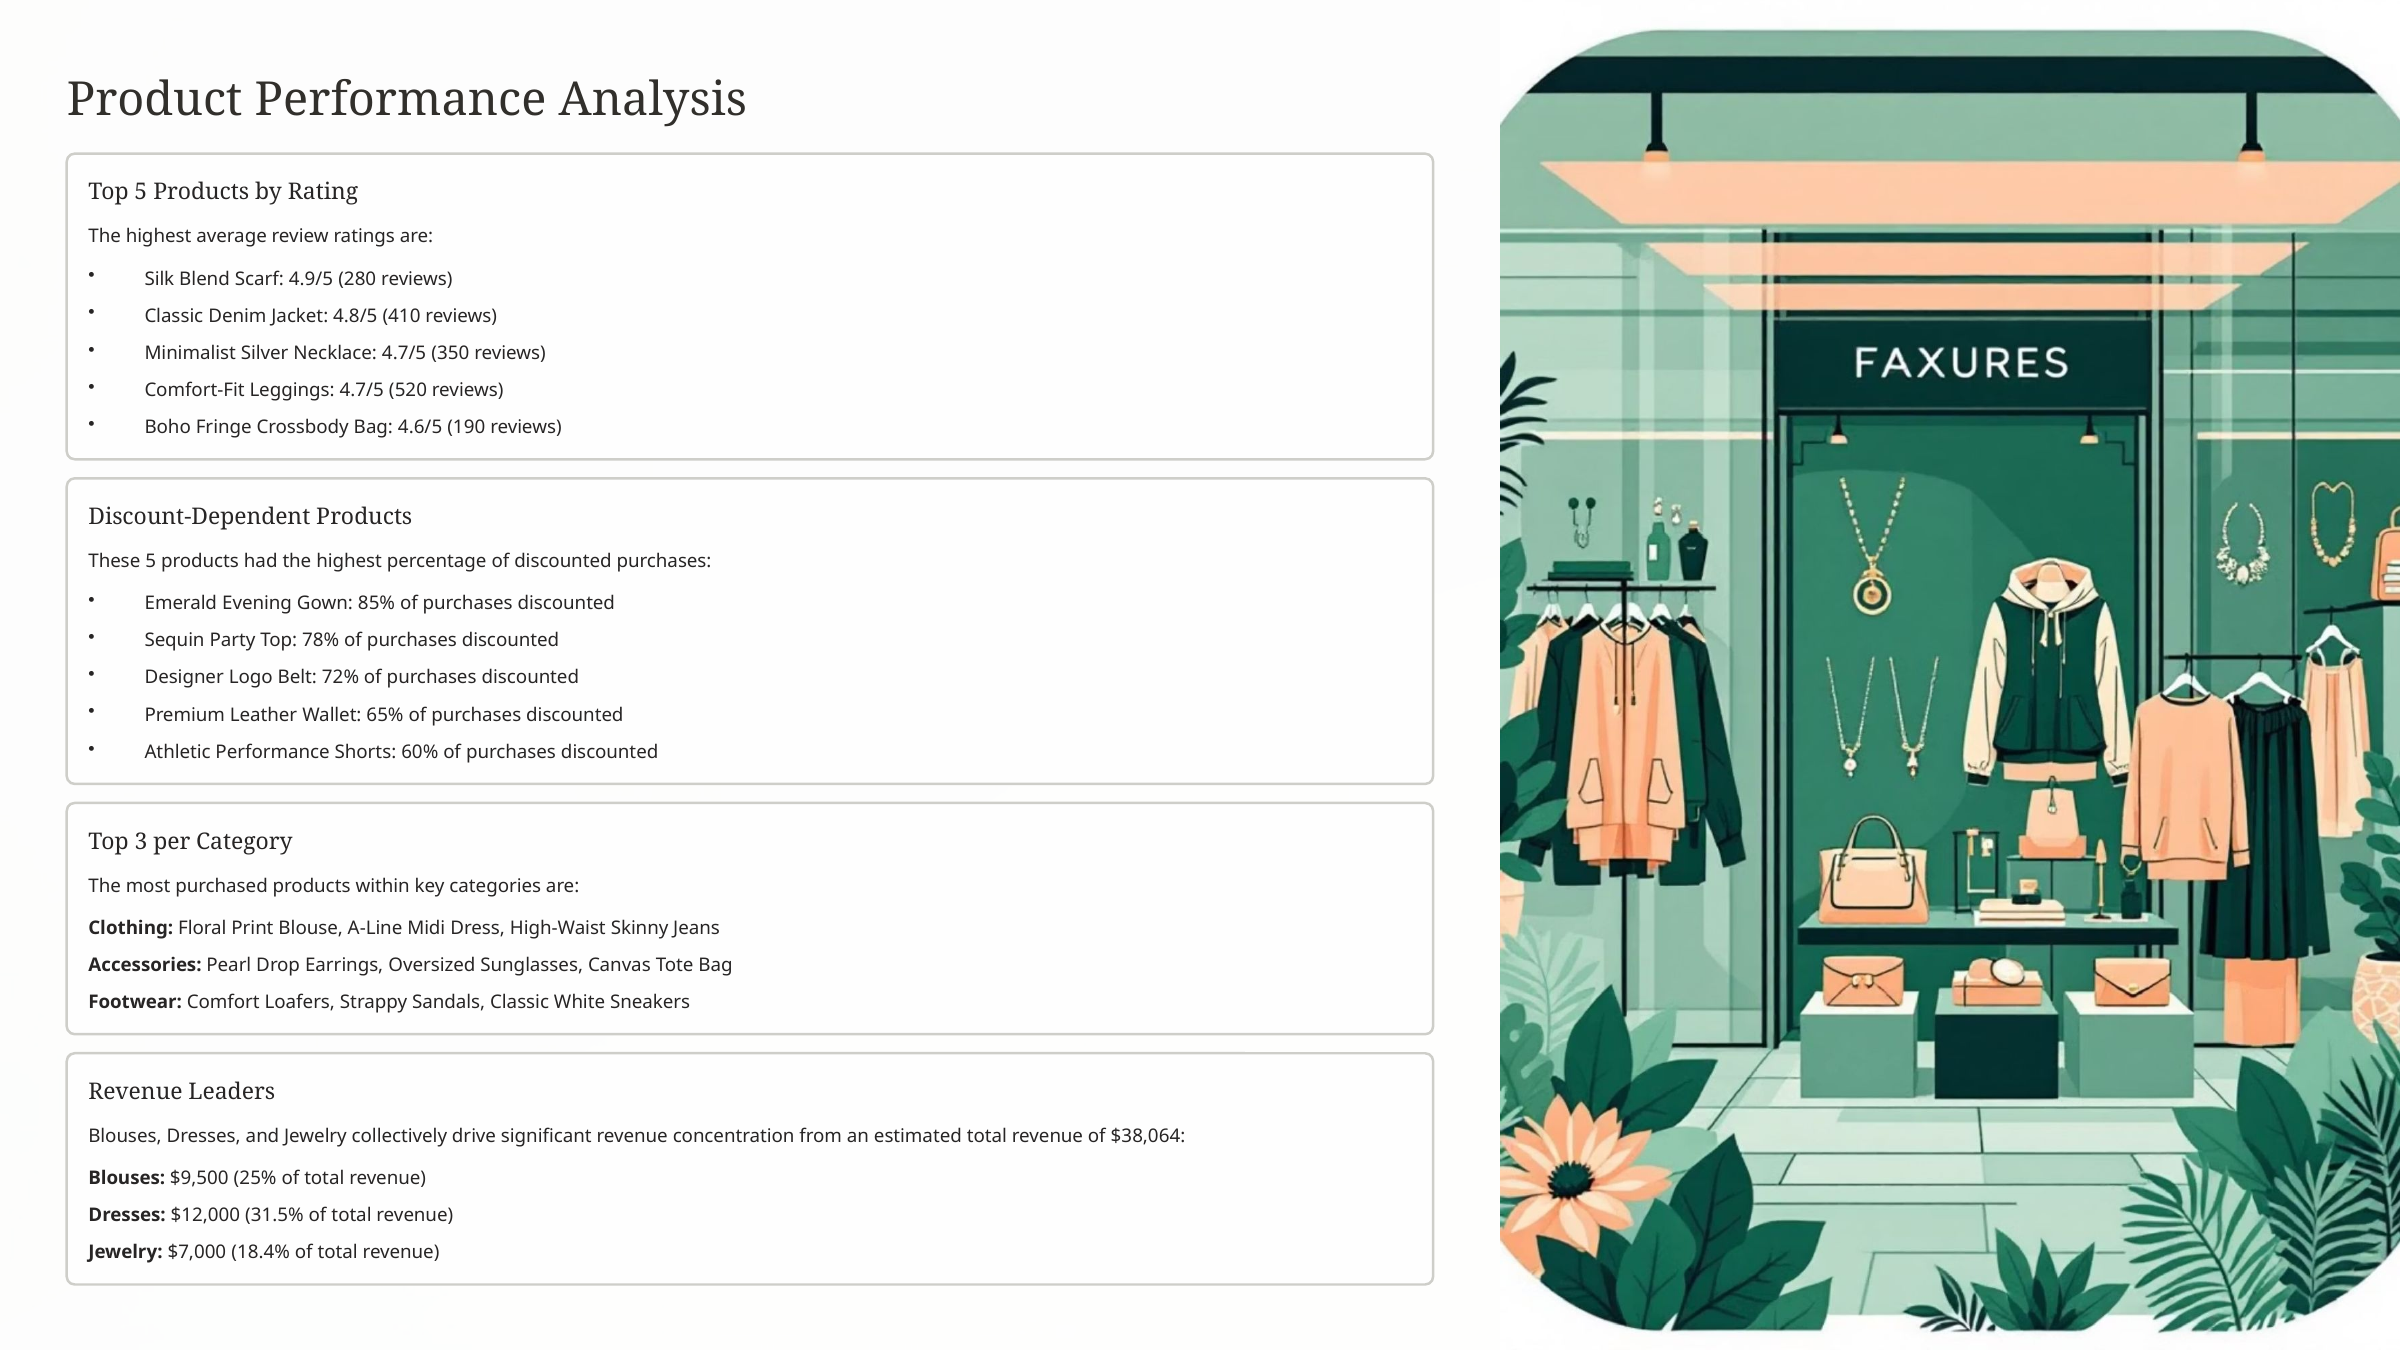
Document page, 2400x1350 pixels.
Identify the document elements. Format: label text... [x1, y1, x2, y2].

text_box Classic Denim Jacket: 4.8/5 (410 reviews) [88, 295, 1412, 327]
text_box Silk Blend Scarf: 4.9/5 (280 reviews) [88, 258, 1412, 289]
text_box Designer Logo Belt: 72% of purchases discounted [88, 657, 1412, 688]
text_box [66, 1053, 1434, 1285]
picture [1499, 0, 2400, 1350]
text_box The highest average review ratings are: [88, 216, 1412, 247]
text_box Top 5 Products by Rating [88, 175, 355, 205]
text_box Boho Fringe Crossbody Bag: 4.6/5 (190 reviews) [88, 407, 1412, 438]
text_box Dresses: $12,000 (31.5% of total revenue) [88, 1195, 1412, 1226]
text_box Sequin Party Top: 78% of purchases discounted [88, 620, 1412, 651]
text_box Top 3 per Category [88, 824, 327, 855]
text_box [66, 478, 1434, 784]
text_box The most purchased products within key categories are: [88, 865, 1412, 897]
text_box Blouses: $9,500 (25% of total revenue) [88, 1158, 1412, 1189]
text_box Accessories: Pearl Drop Earrings, Oversized Sunglasses, Canvas Tote Bag [88, 945, 1412, 976]
text_box Athletic Performance Shorts: 60% of purchases discounted [88, 731, 1412, 763]
text_box Revenue Leaders [88, 1074, 327, 1105]
text_box Product Performance Analysis [66, 65, 705, 125]
text_box [66, 153, 1434, 460]
text_box Minimalist Silver Necklace: 4.7/5 (350 reviews) [88, 332, 1412, 364]
text_box Discount-Dependent Products [88, 499, 408, 530]
text_box Jewelry: $7,000 (18.4% of total revenue) [88, 1232, 1412, 1263]
text_box These 5 products had the highest percentage of discounted purchases: [88, 541, 1412, 572]
text_box Emerald Evening Gown: 85% of purchases discounted [88, 583, 1412, 614]
text_box Clothing: Floral Print Blouse, A-Line Midi Dress, High-Waist Skinny Jeans [88, 907, 1412, 939]
text_box Footwear: Comfort Loafers, Strappy Sandals, Classic White Sneakers [88, 982, 1412, 1013]
text_box [66, 802, 1434, 1035]
text_box Blouses, Dresses, and Jewelry collectively drive significant revenue concentration from an estimated total revenue of $38,064: [88, 1116, 1412, 1147]
text_box Premium Leather Wallet: 65% of purchases discounted [88, 694, 1412, 726]
text_box Comfort-Fit Leggings: 4.7/5 (520 reviews) [88, 369, 1412, 401]
